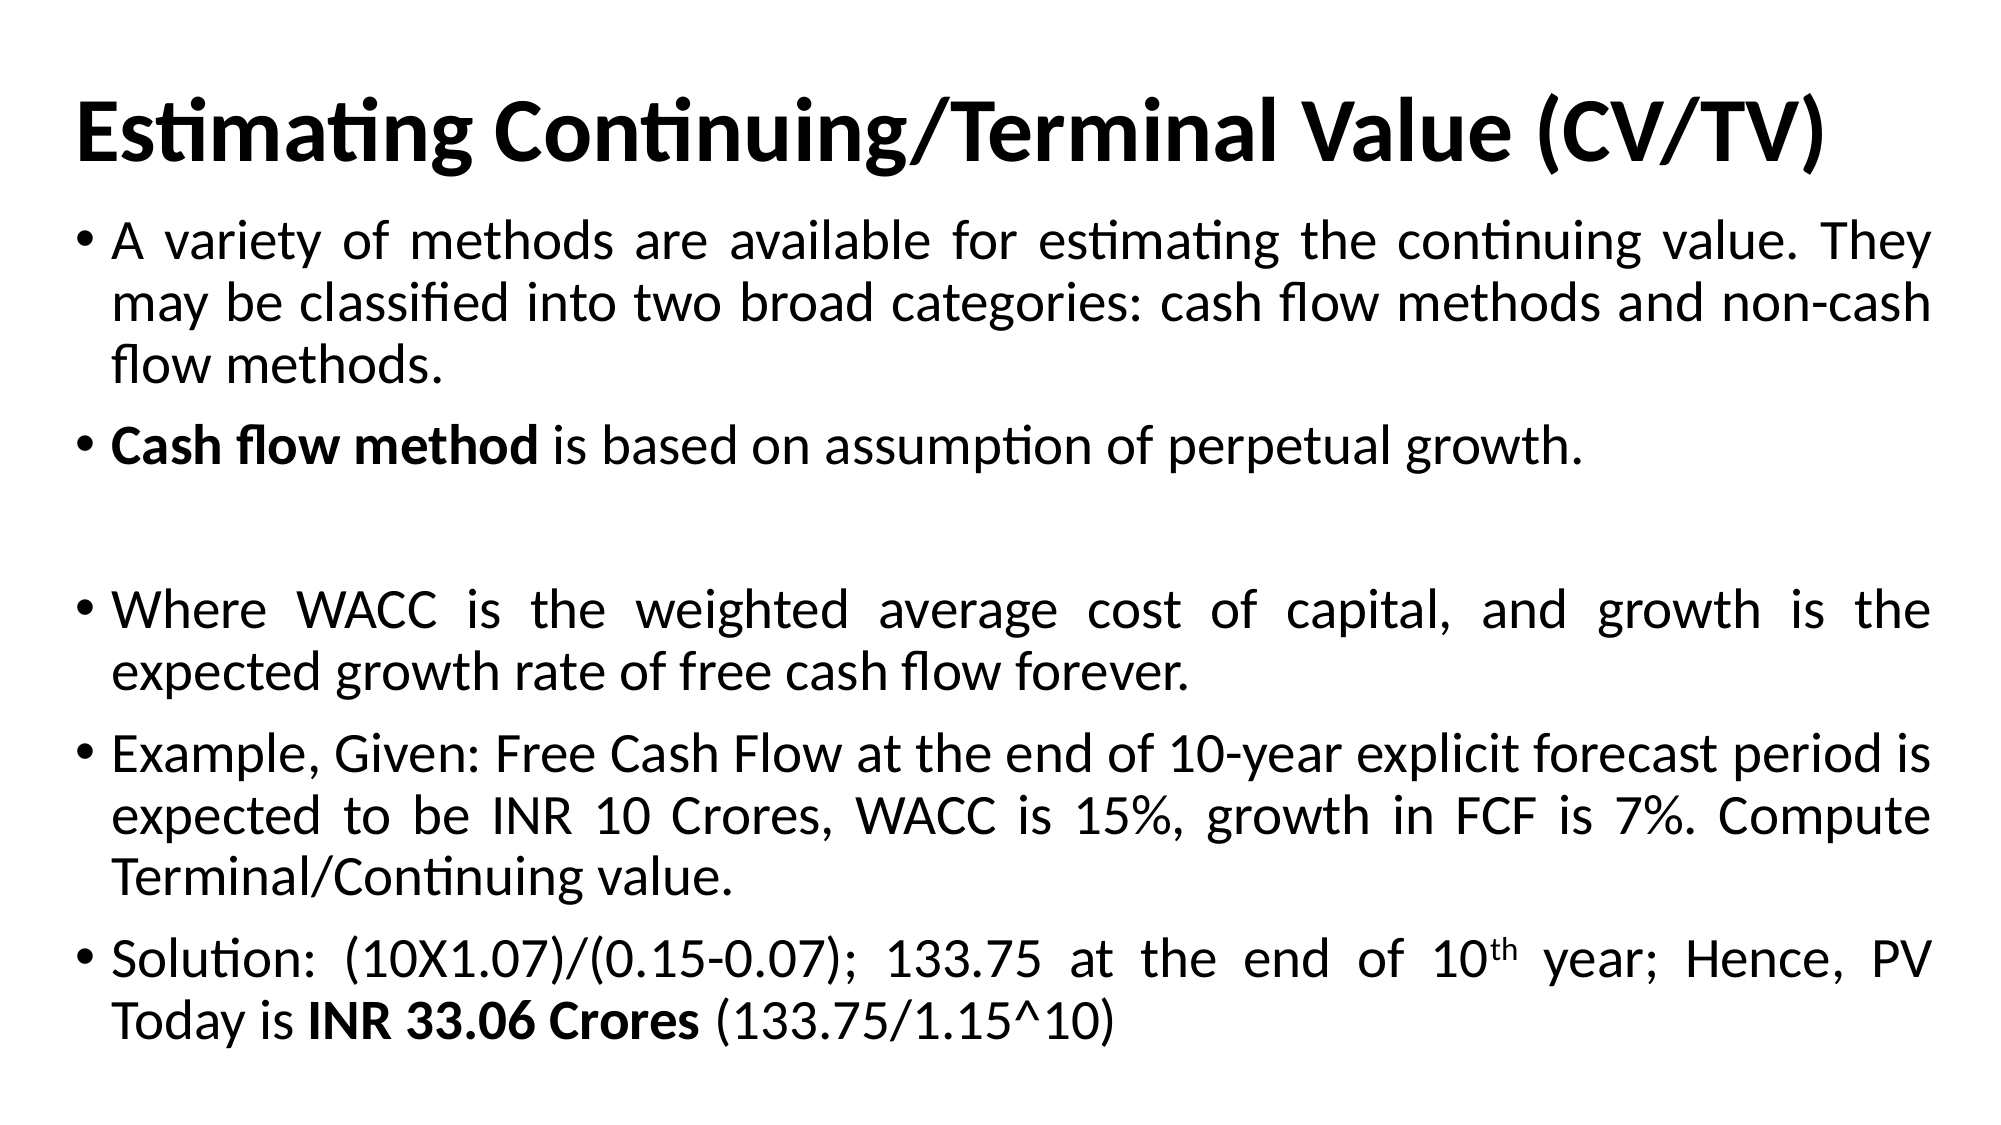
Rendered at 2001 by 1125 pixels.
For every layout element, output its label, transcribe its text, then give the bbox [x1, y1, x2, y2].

title Estimating Continuing/Terminal Value (CV/TV) [60, 59, 1948, 204]
